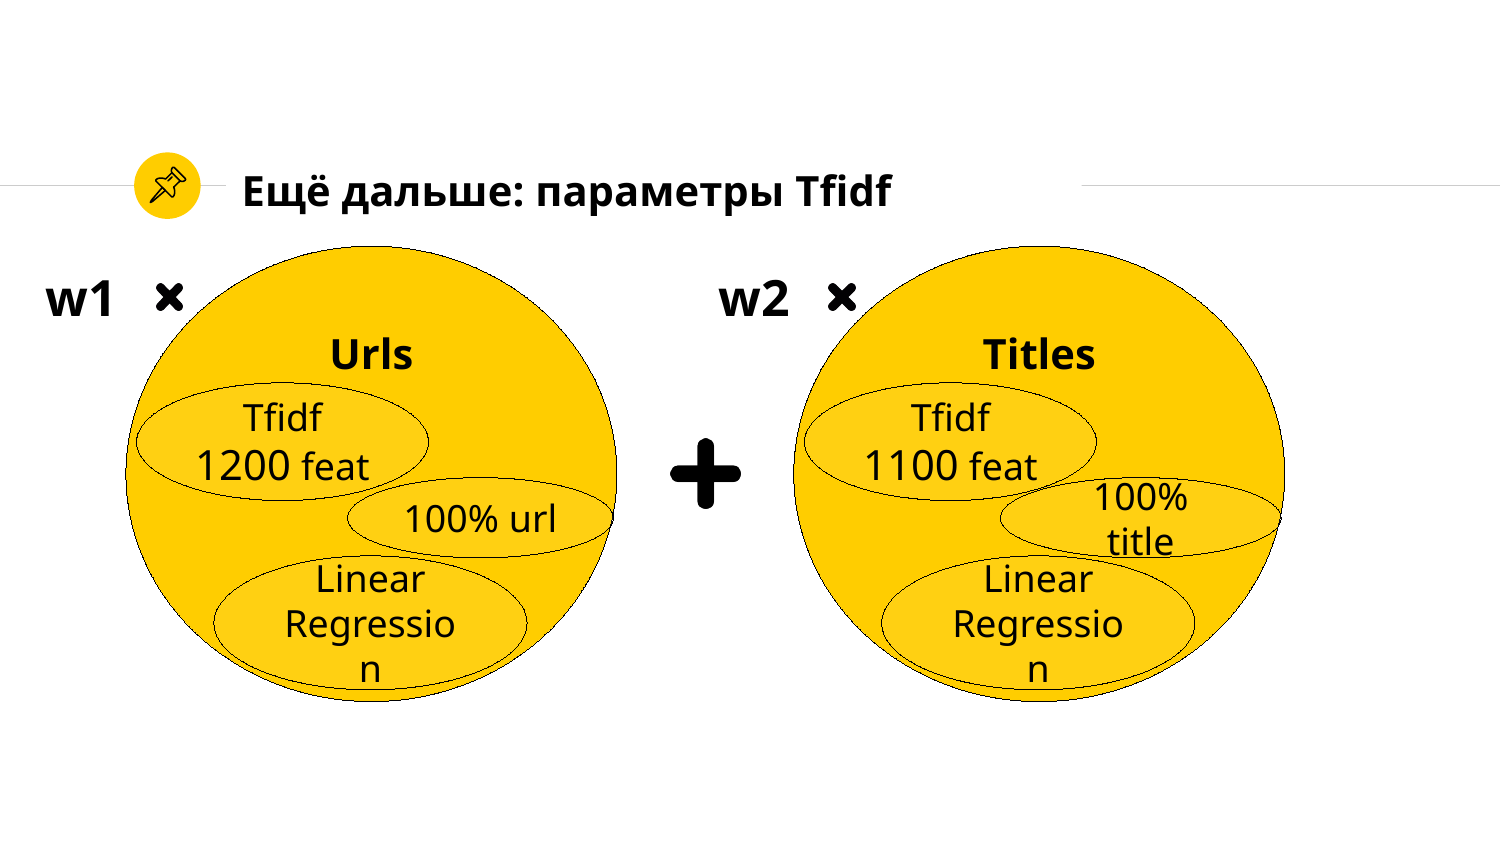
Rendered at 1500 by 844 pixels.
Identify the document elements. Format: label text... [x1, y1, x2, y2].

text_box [150, 166, 186, 203]
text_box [793, 245, 1285, 702]
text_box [678, 259, 856, 336]
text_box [6, 259, 184, 336]
picture [670, 438, 741, 509]
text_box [125, 245, 618, 702]
title Ещё дальше: параметры Tfidf [226, 153, 1082, 226]
